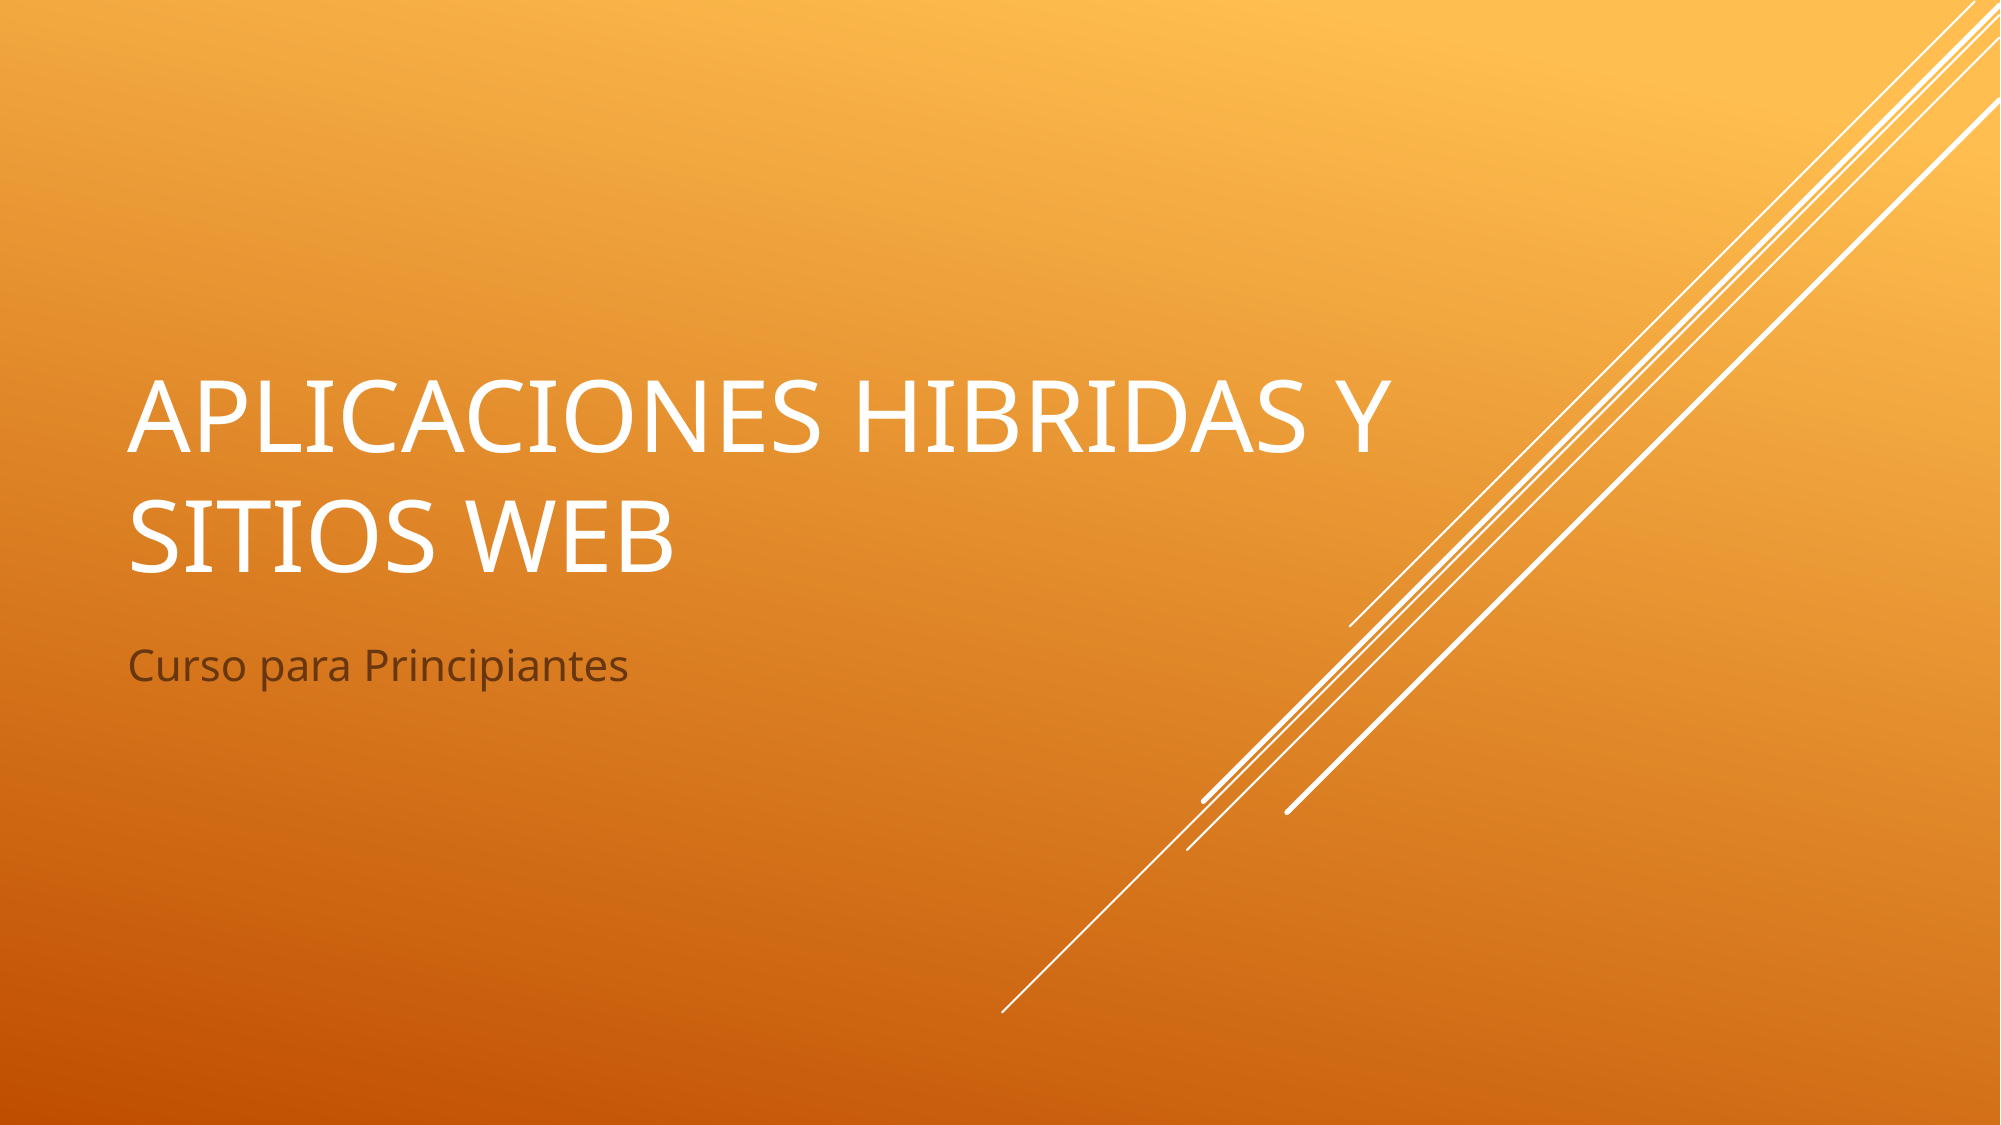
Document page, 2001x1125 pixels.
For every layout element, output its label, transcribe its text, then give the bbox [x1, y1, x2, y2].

subtitle Curso para Principiantes [112, 630, 1163, 950]
title Aplicaciones hibridas y sitios web [112, 112, 1425, 600]
